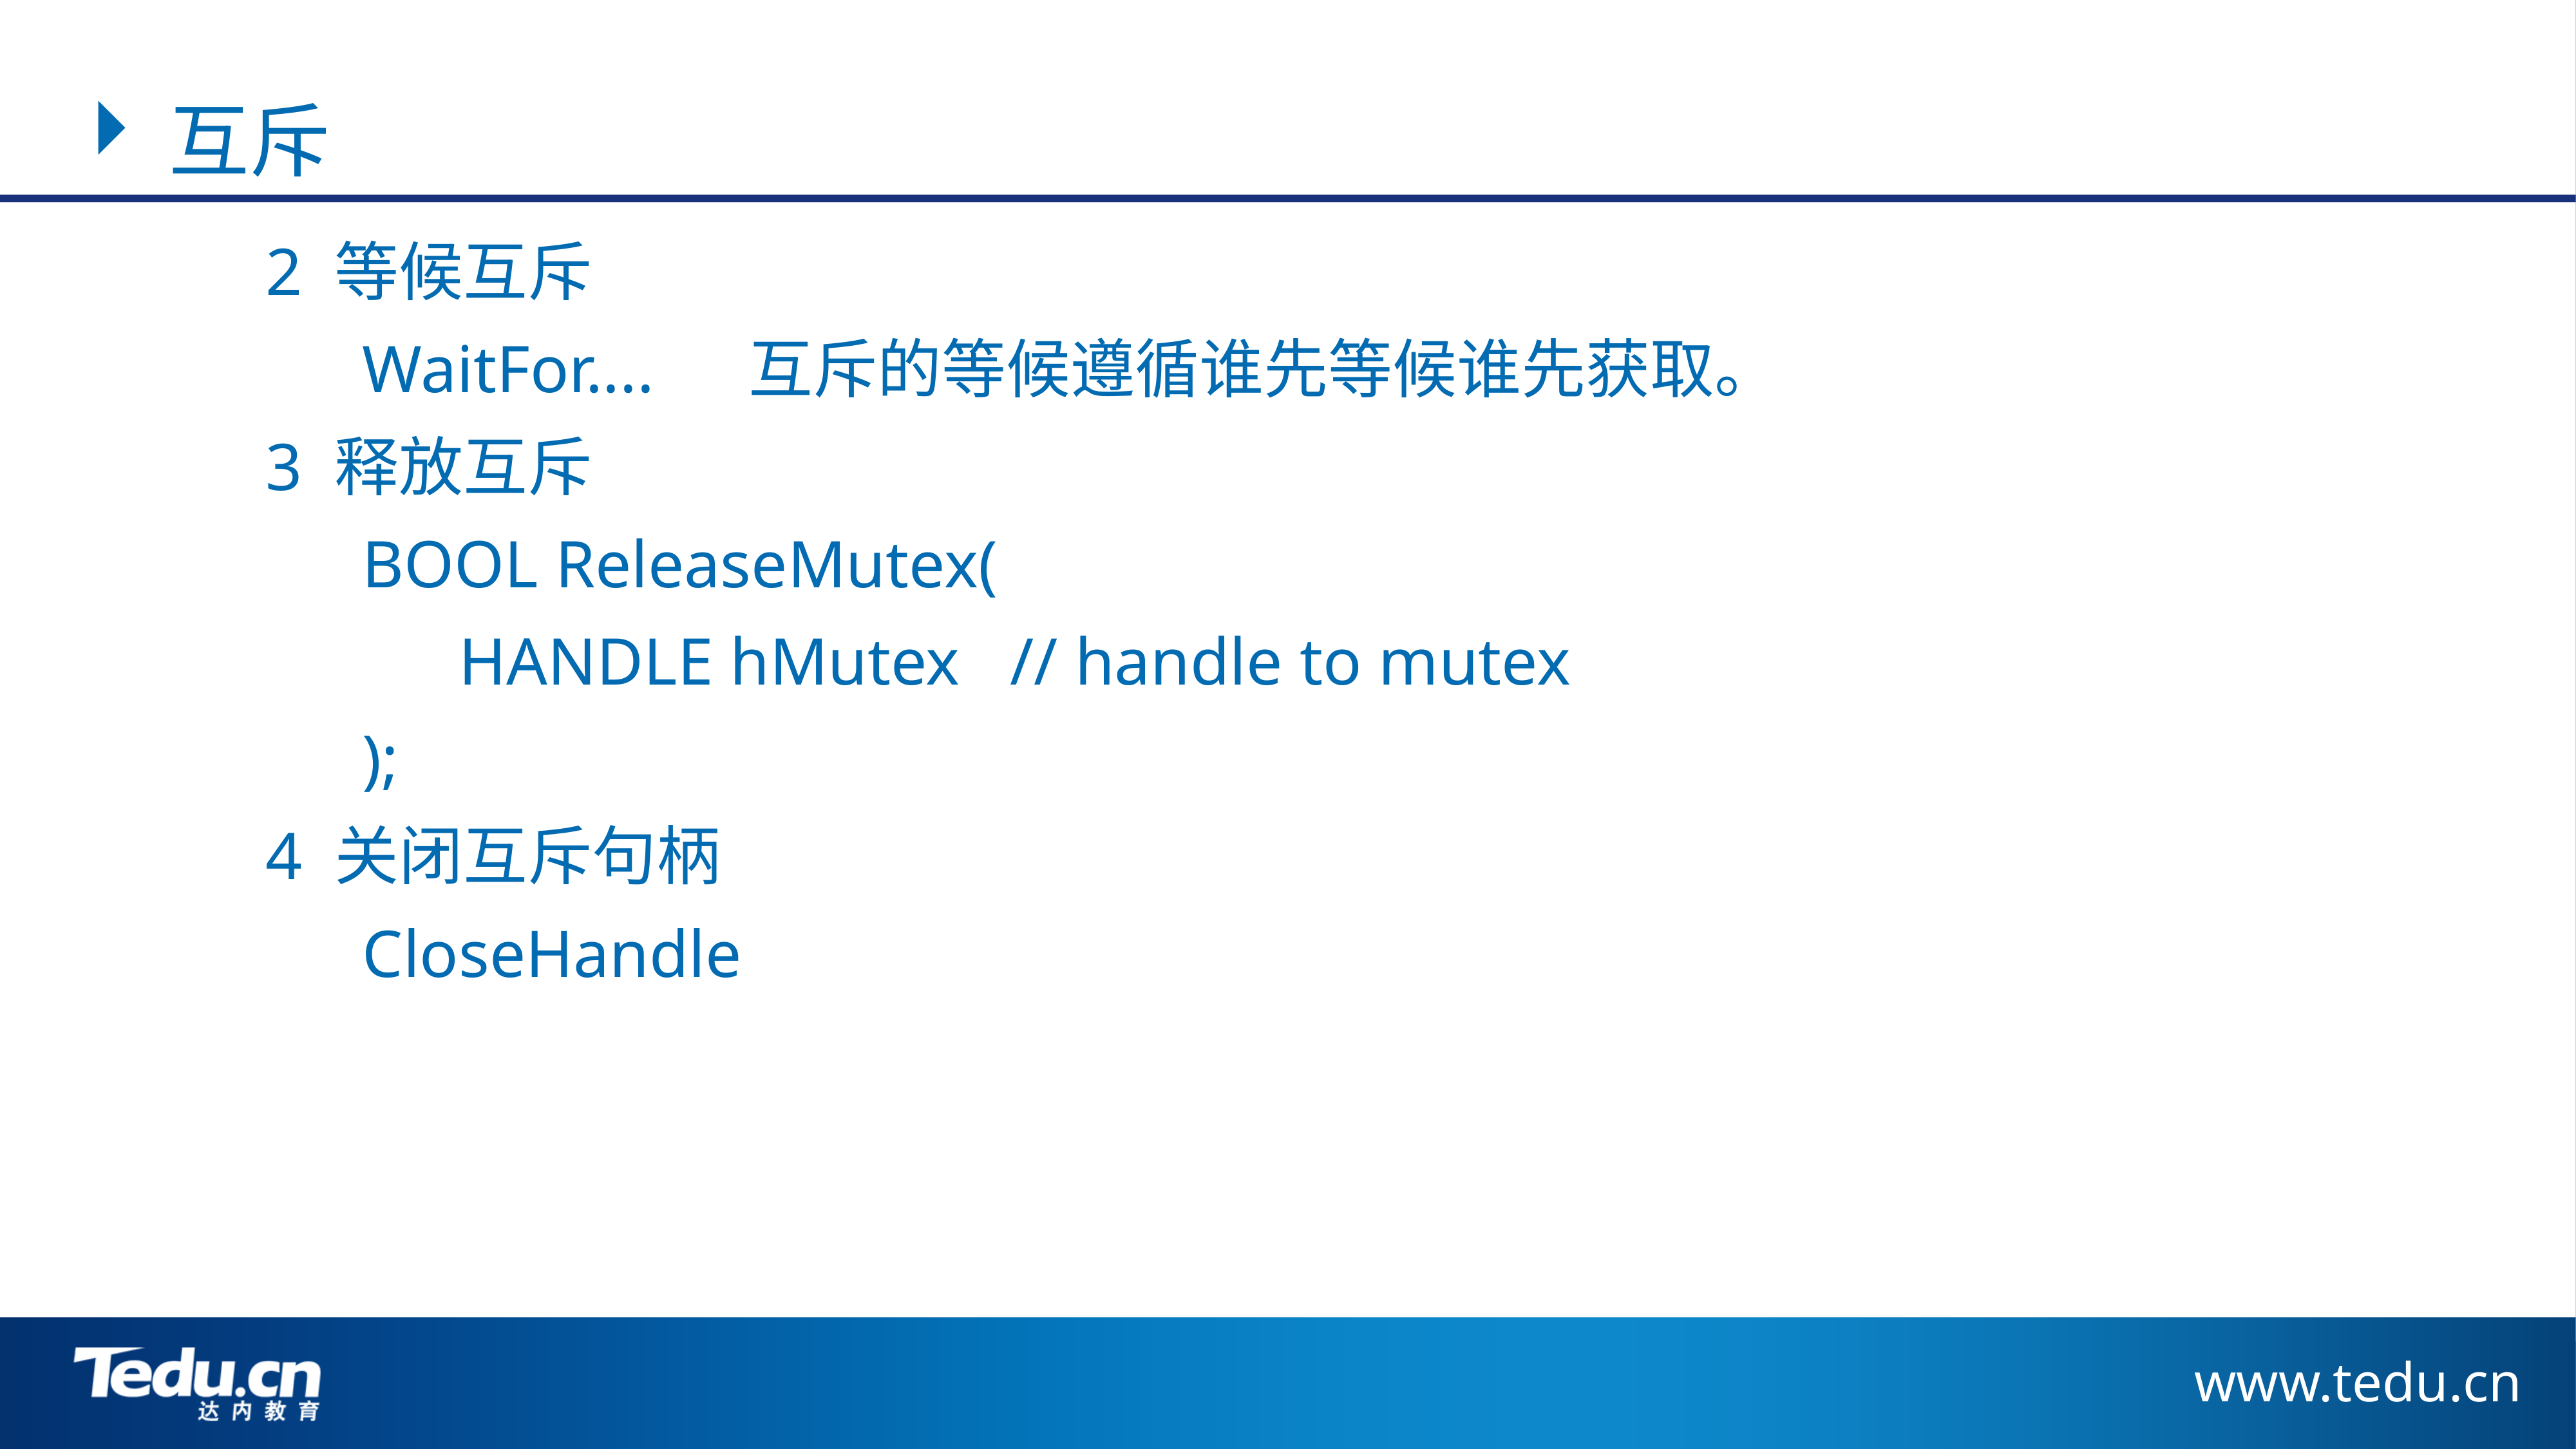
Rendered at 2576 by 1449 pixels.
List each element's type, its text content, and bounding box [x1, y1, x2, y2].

picture [0, 1318, 1633, 1449]
list 2 等候互斥 WaitFor.... 互斥的等候遵循谁先等候谁先获取。 3 释放互斥 BOOL ReleaseMutex( HANDLE hMutex // handle to mutex ); 4 关闭互斥句柄 CloseHandle [159, 226, 2550, 1304]
picture [1639, 1318, 2576, 1449]
list 互斥 [159, 37, 2528, 176]
